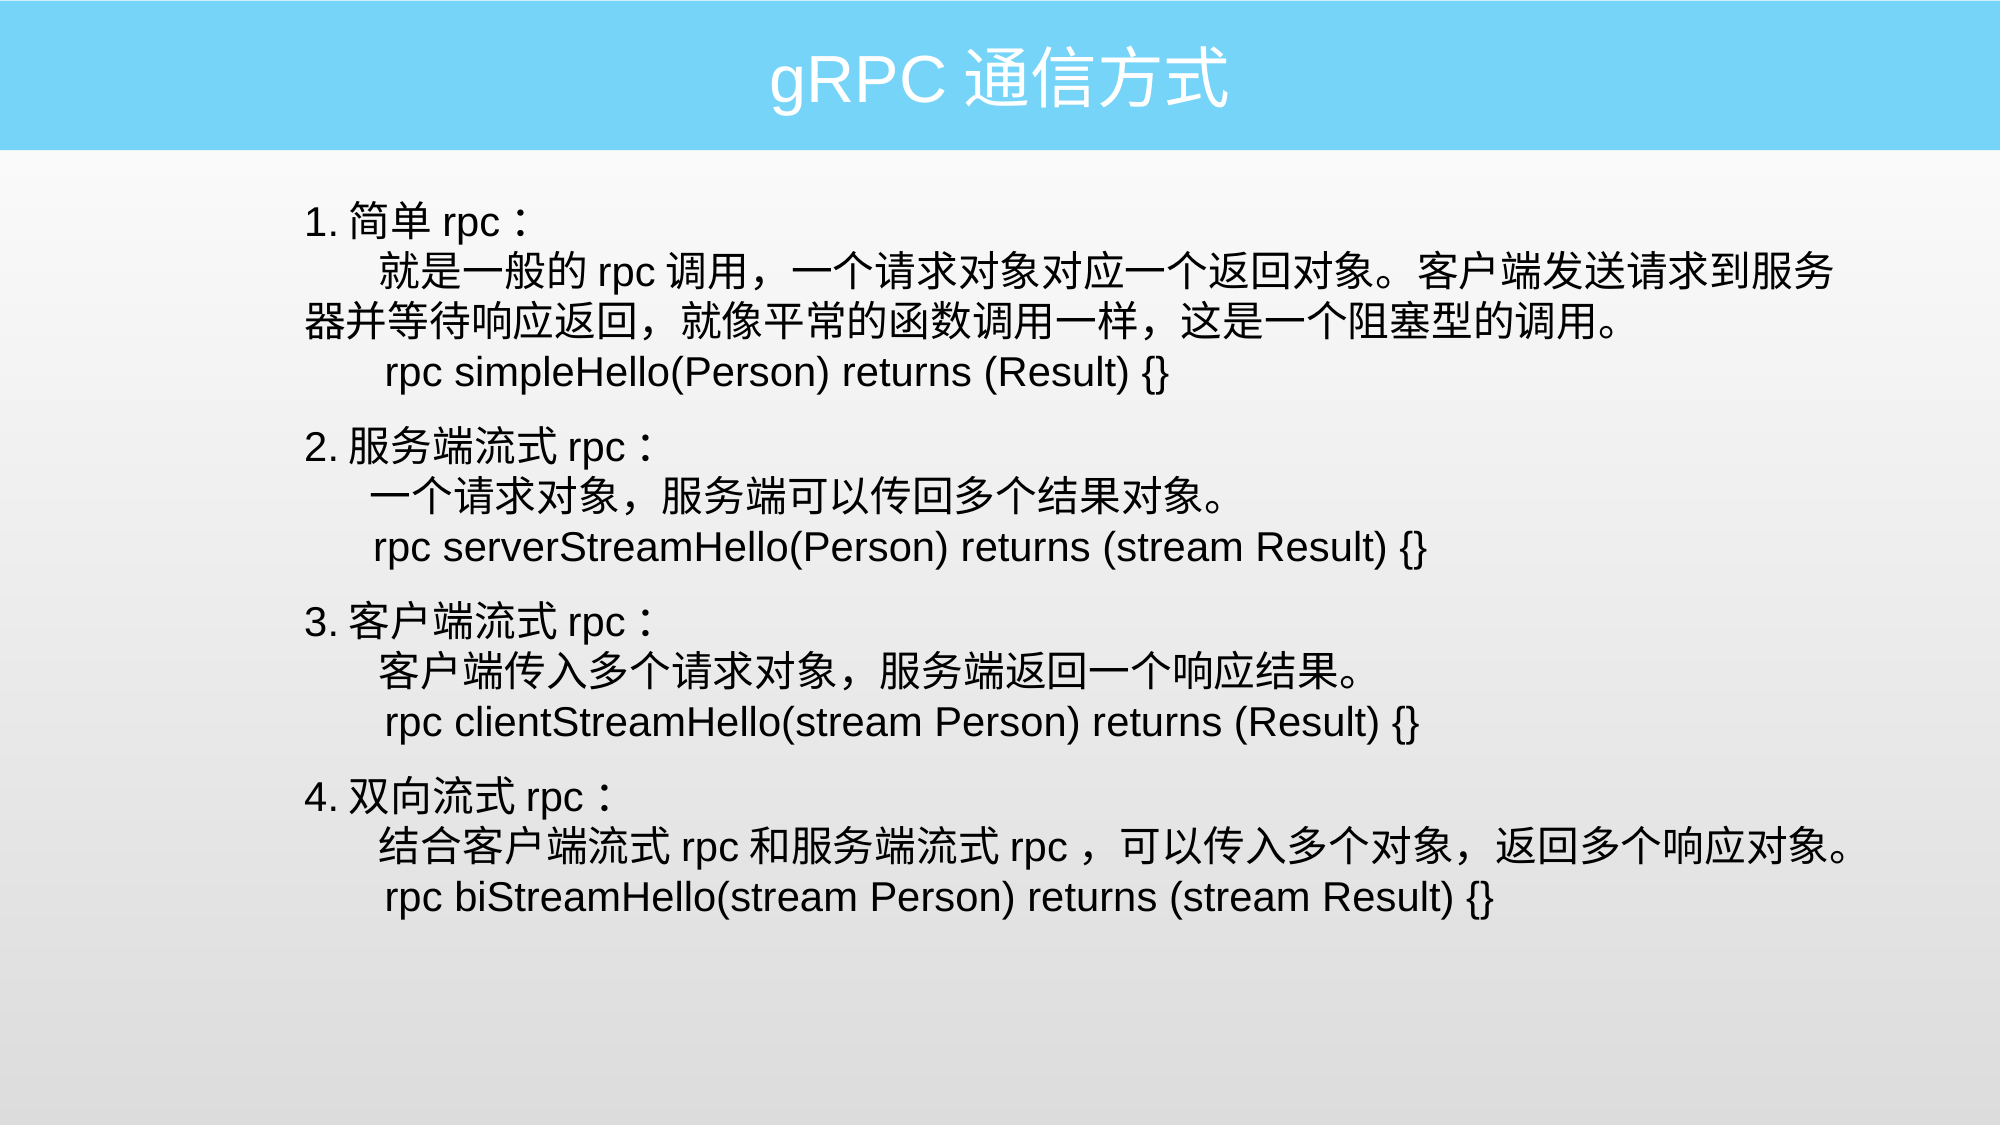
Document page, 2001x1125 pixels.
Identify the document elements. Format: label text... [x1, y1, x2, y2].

text_box gRPC通信方式 [0, 0, 2000, 151]
text_box 1.简单rpc： 就是一般的rpc调用，一个请求对象对应一个返回对象。客户端发送请求到服务器并等待响应返回，就像平常的函数调用一样，这是一个阻塞型的调用。 rpc simpleHello(Person) returns (Result) {} 2.服务端流式rpc： 一个请求对象，服务端可以传回多个结果对象。 rpc serverStreamHello(Person) returns (stream Result) {} 3.客户端流式rpc： 客户端传入多个请求对象，服务端返回一个响应结果。 rpc clientStreamHello(stream Person) returns (Result) {} 4.双向流式rpc： 结合客户端流式rpc和服务端流式rpc，可以传入多个对象，返回多个响应对象。 rpc biStreamHello(stream Person) returns (stream Result) {} [289, 186, 1874, 1017]
